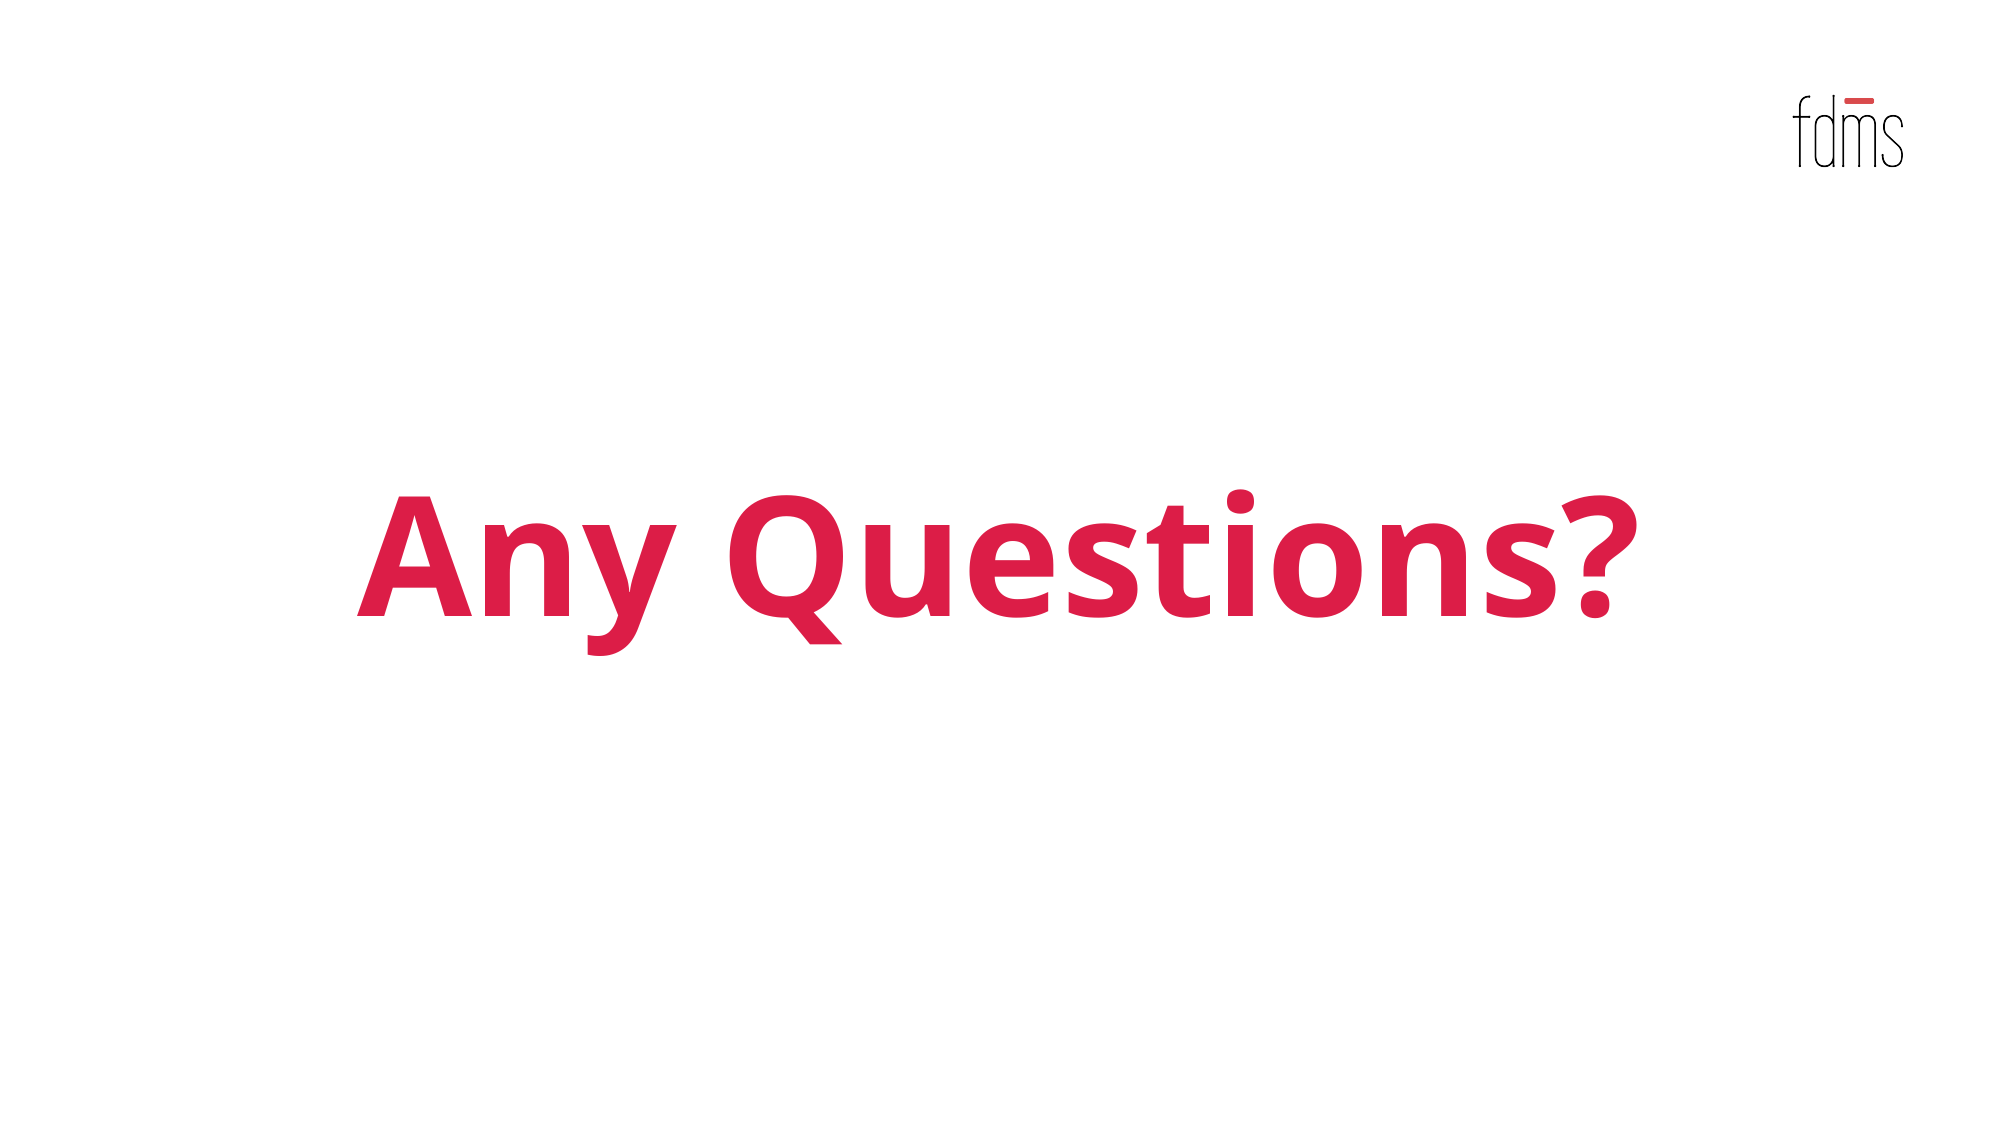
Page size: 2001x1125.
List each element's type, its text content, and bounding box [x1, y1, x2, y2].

picture [1668, 0, 2000, 314]
title Any Questions? [137, 453, 1863, 672]
